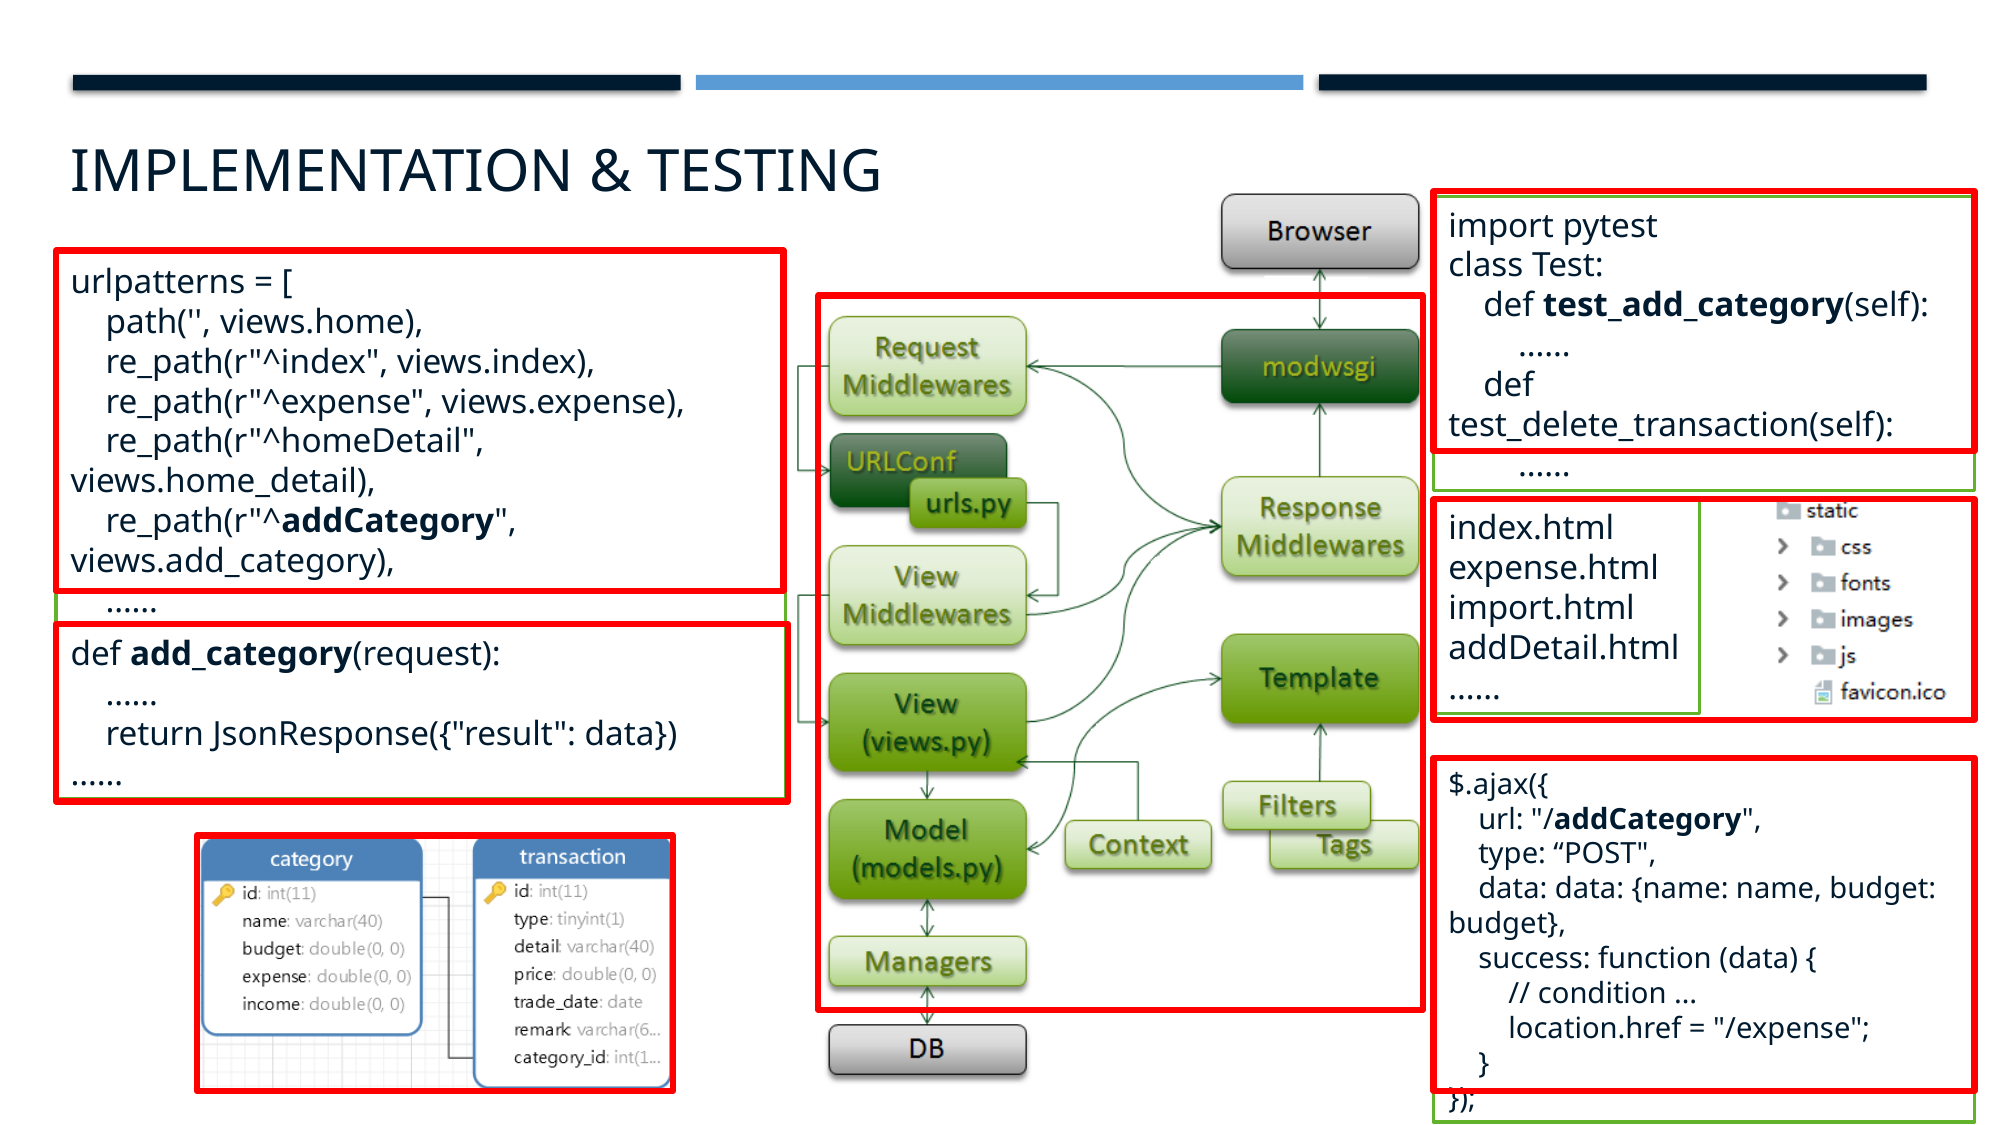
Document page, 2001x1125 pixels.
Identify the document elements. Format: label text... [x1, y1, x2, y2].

text_box IMPLEMENTATION & TestING [55, 115, 1866, 211]
picture [1765, 491, 1965, 710]
text_box urlpatterns = [ path('', views.home), re_path(r"^index", views.index), re_path(r"^expense", views.expense), re_path(r"^homeDetail", views.home_detail), re_path(r"^addCategory", views.add_category), …… ] [54, 593, 781, 622]
text_box [1437, 722, 1953, 756]
text_box import pytest class Test: def test_add_category(self): …… def test_delete_transaction(self): …… [1437, 453, 1976, 492]
text_box [1437, 492, 1762, 497]
picture [198, 834, 676, 1093]
text_box $.ajax({ url: "/addCategory", type: “POST", data: data: {name: name, budget: budget}, success: function (data) { // condition … location.href = "/expense"; } }); [1432, 1093, 1976, 1124]
text_box [55, 803, 781, 1034]
text_box [1437, 497, 1976, 722]
text_box [1437, 189, 1976, 453]
text_box [1437, 756, 1976, 1093]
text_box [54, 622, 781, 803]
text_box [54, 249, 781, 593]
picture [787, 182, 1430, 1093]
